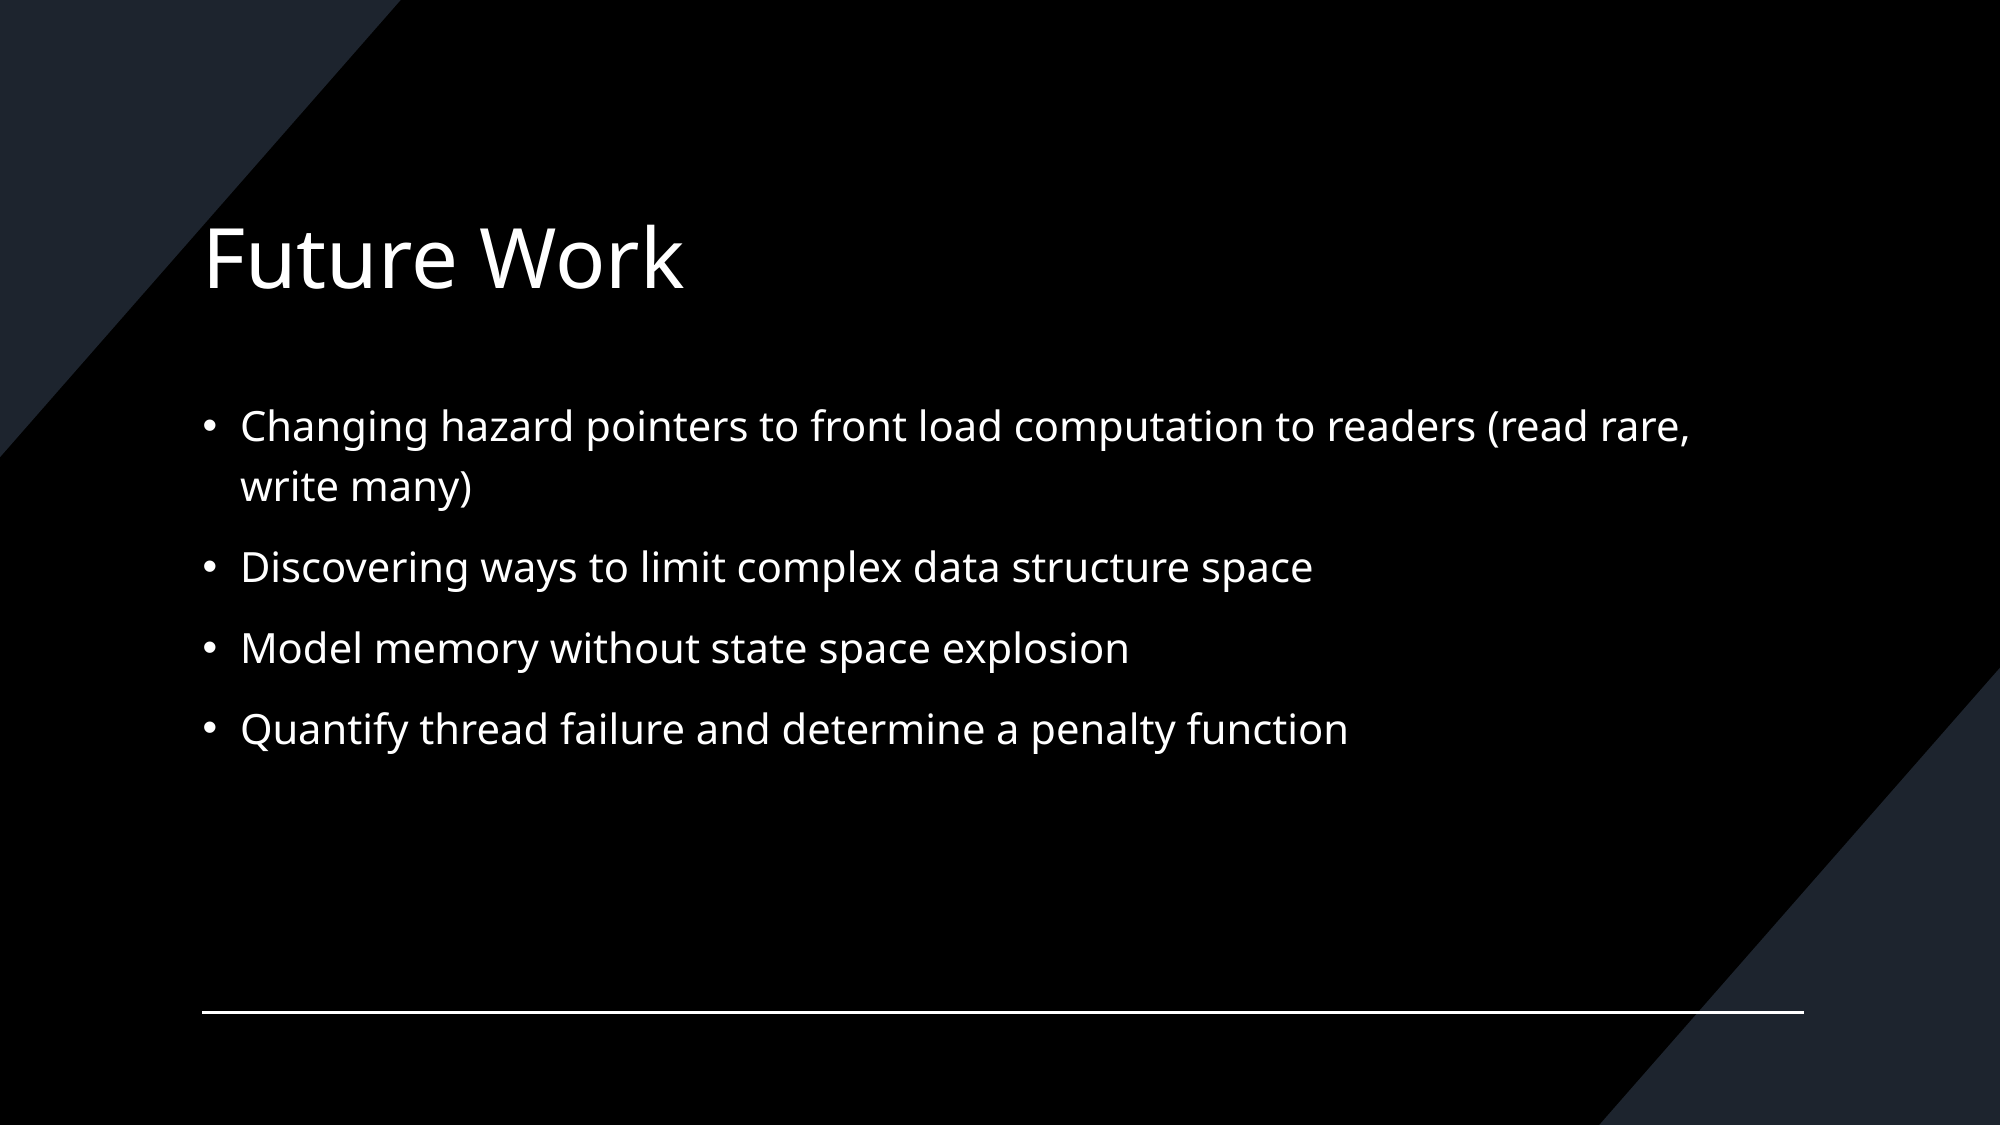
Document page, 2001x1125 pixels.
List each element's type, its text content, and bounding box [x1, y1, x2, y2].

list Changing hazard pointers to front load computation to readers (read rare, write many) Discovering ways to limit complex data structure space Model memory without state space explosion Quantify thread failure and determine a penalty function [187, 382, 1813, 968]
title Future Work [187, 143, 1813, 367]
